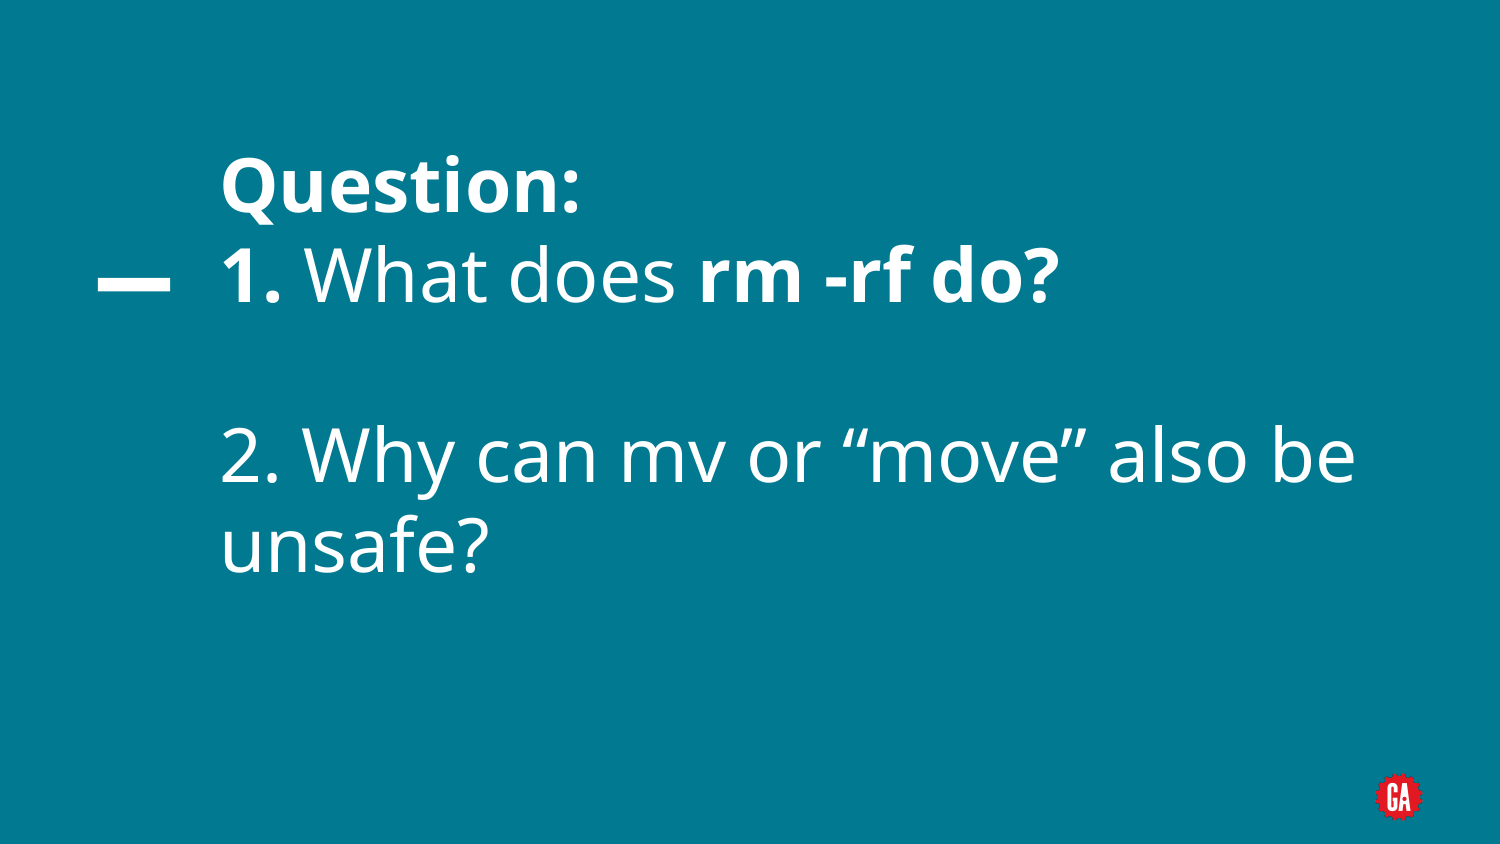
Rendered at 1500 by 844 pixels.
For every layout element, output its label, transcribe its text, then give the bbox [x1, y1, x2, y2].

picture [1373, 771, 1425, 823]
title Question: 1. What does rm -rf do? 2. Why can mv or “move” also be unsafe? [219, 137, 1458, 399]
